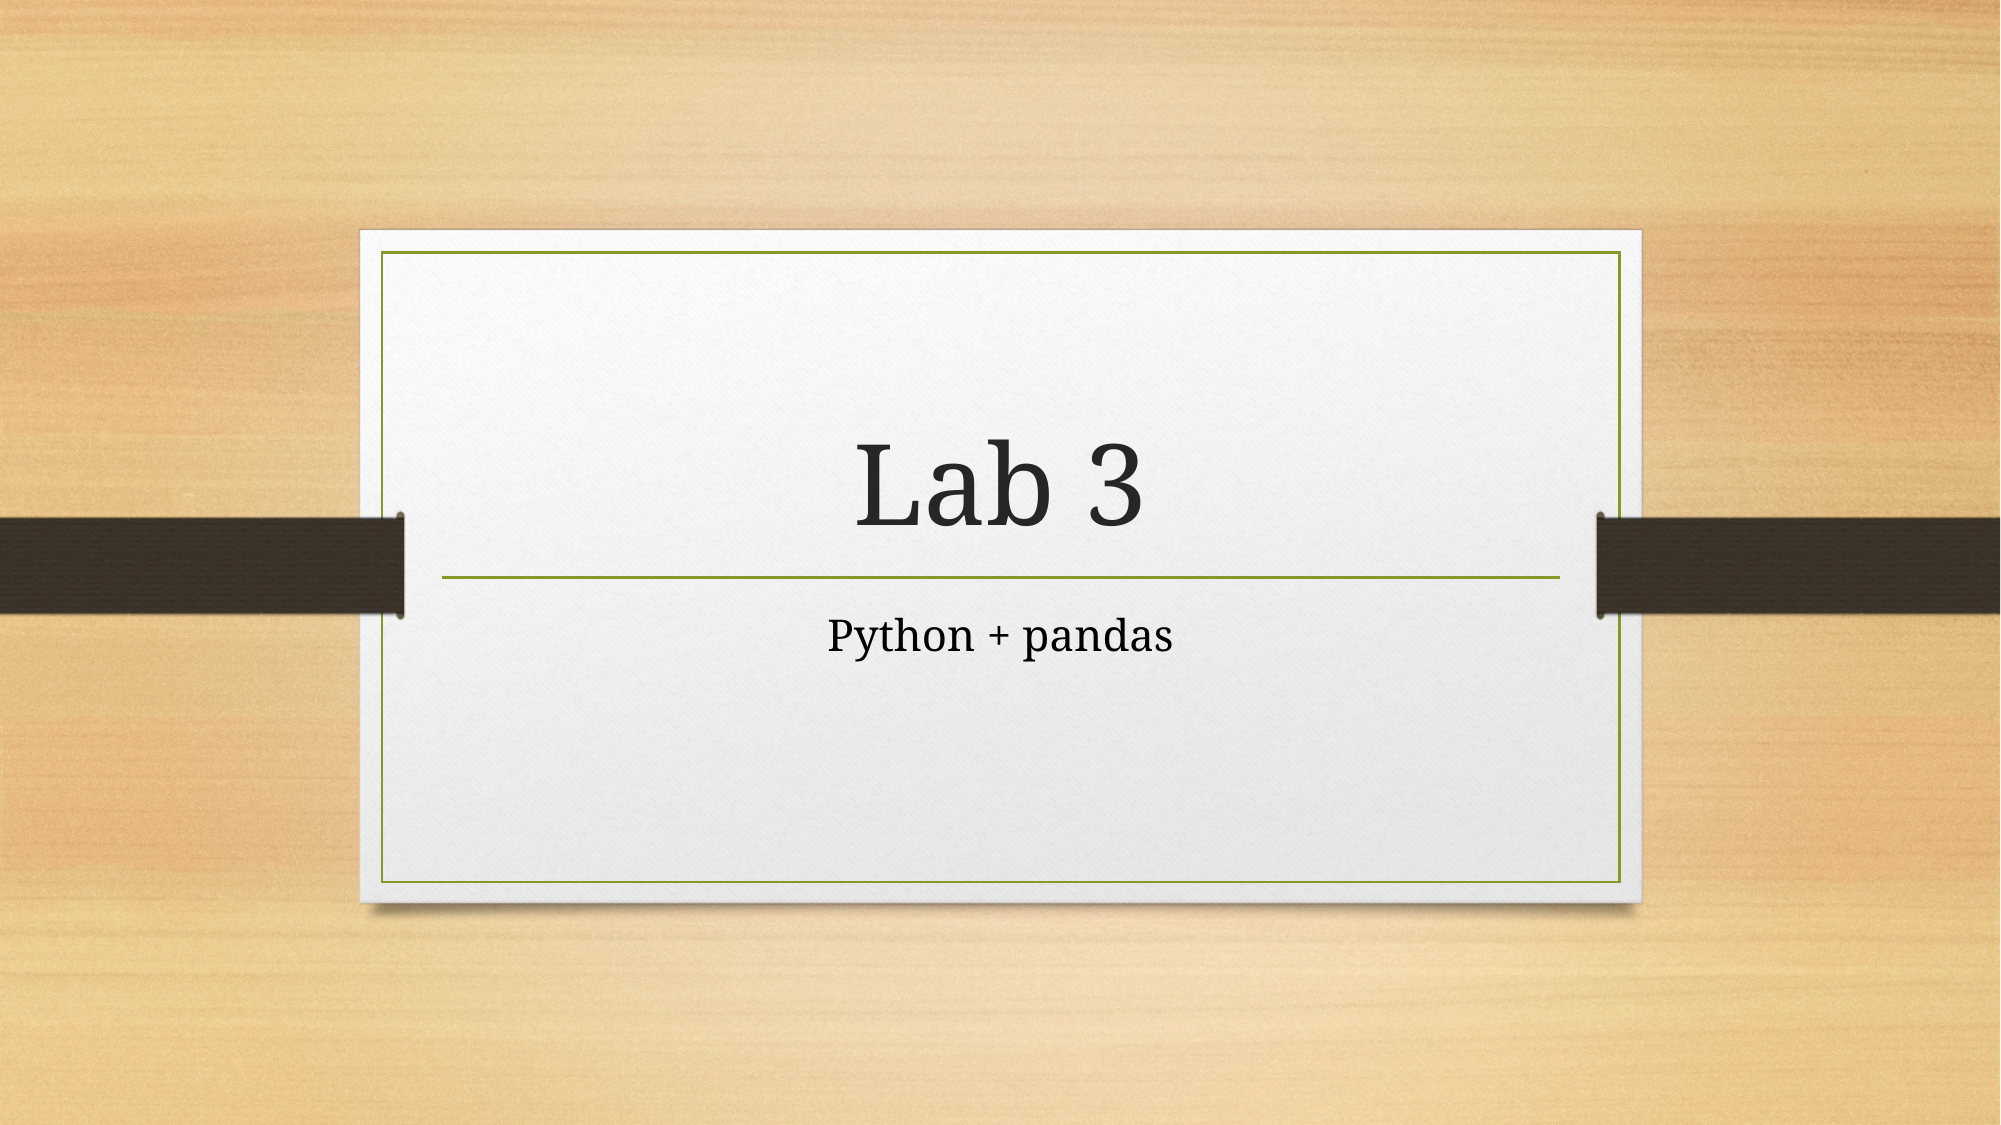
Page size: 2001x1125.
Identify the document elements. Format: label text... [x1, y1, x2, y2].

subtitle Python + pandas [441, 600, 1560, 817]
picture [0, 0, 2001, 1125]
title Lab 3 [441, 306, 1560, 556]
